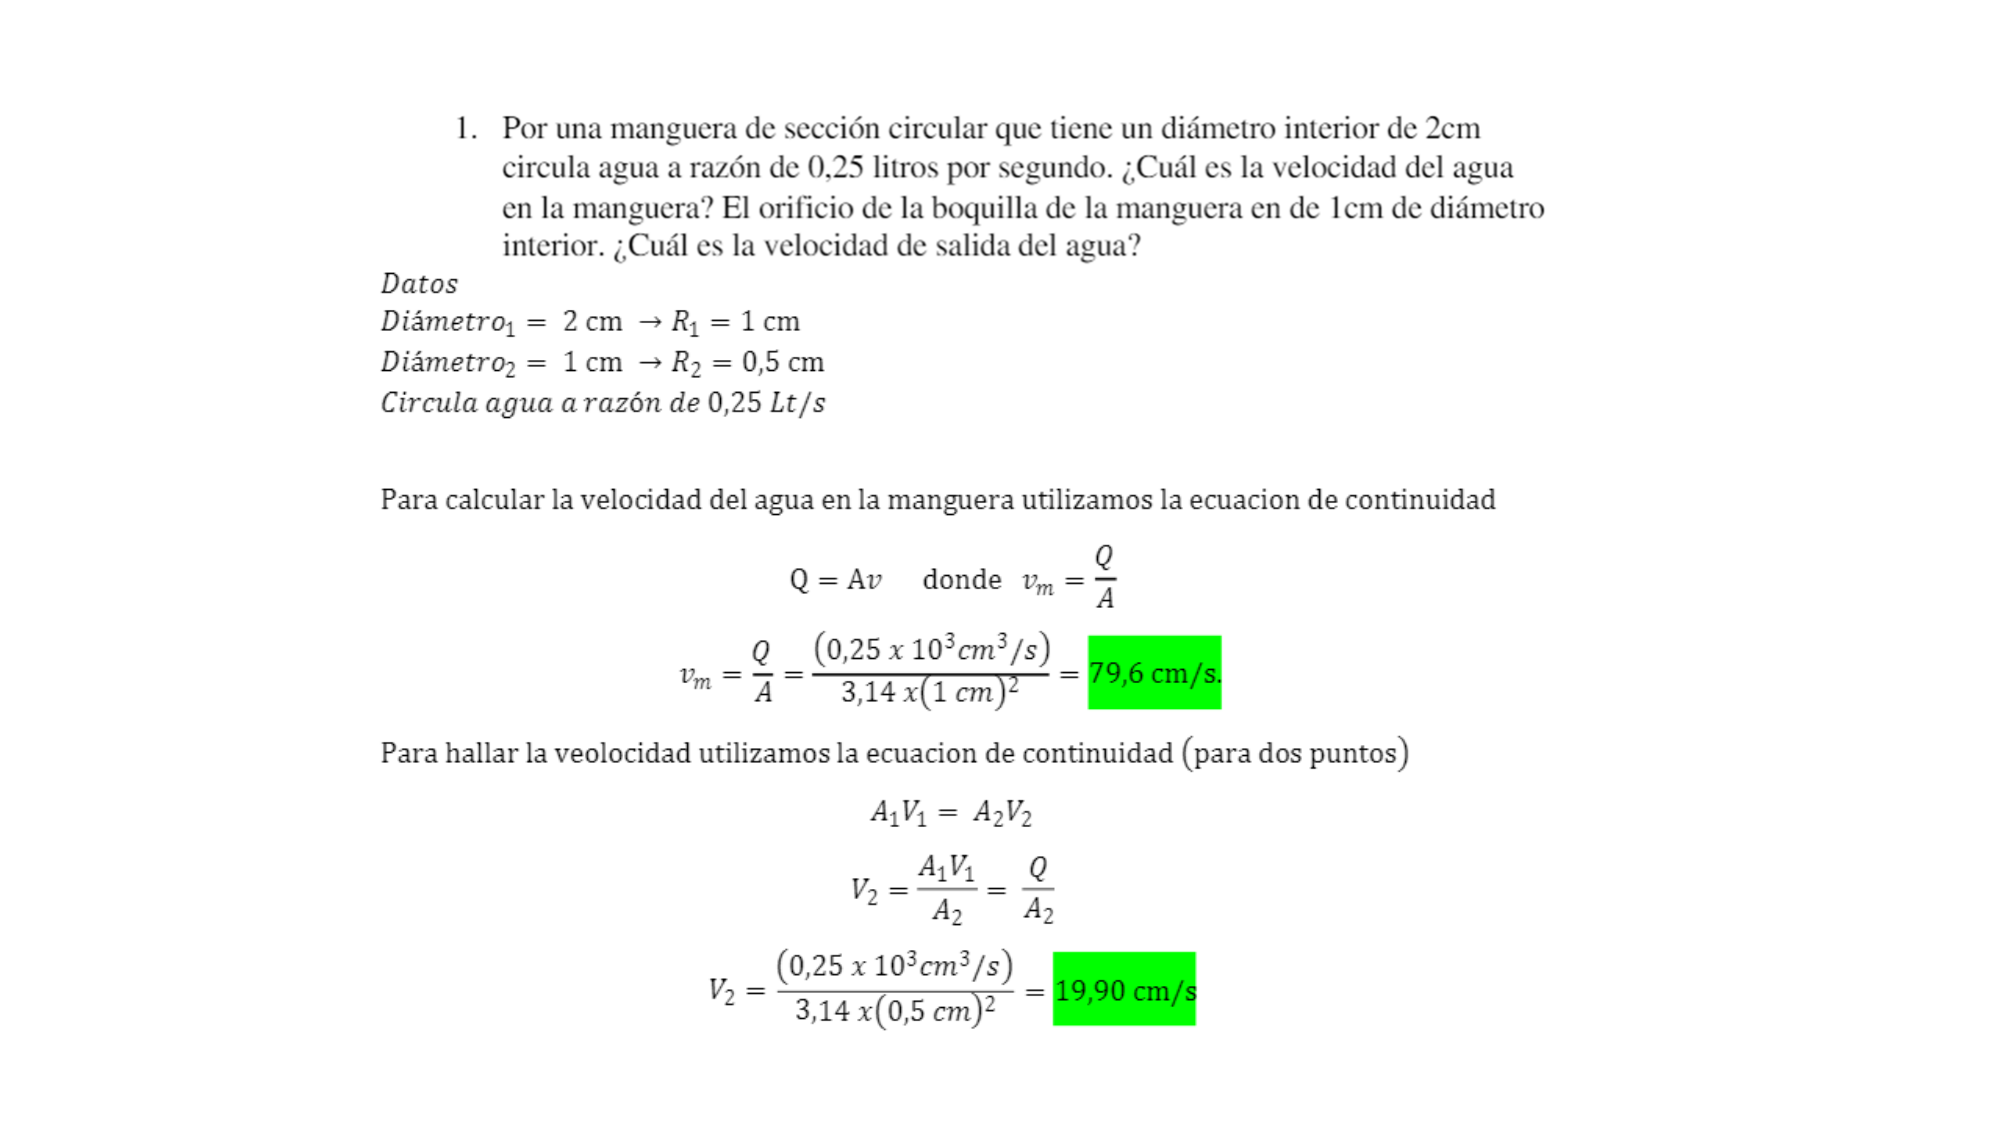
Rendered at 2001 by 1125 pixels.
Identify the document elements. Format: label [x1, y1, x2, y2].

picture [343, 46, 1657, 1079]
